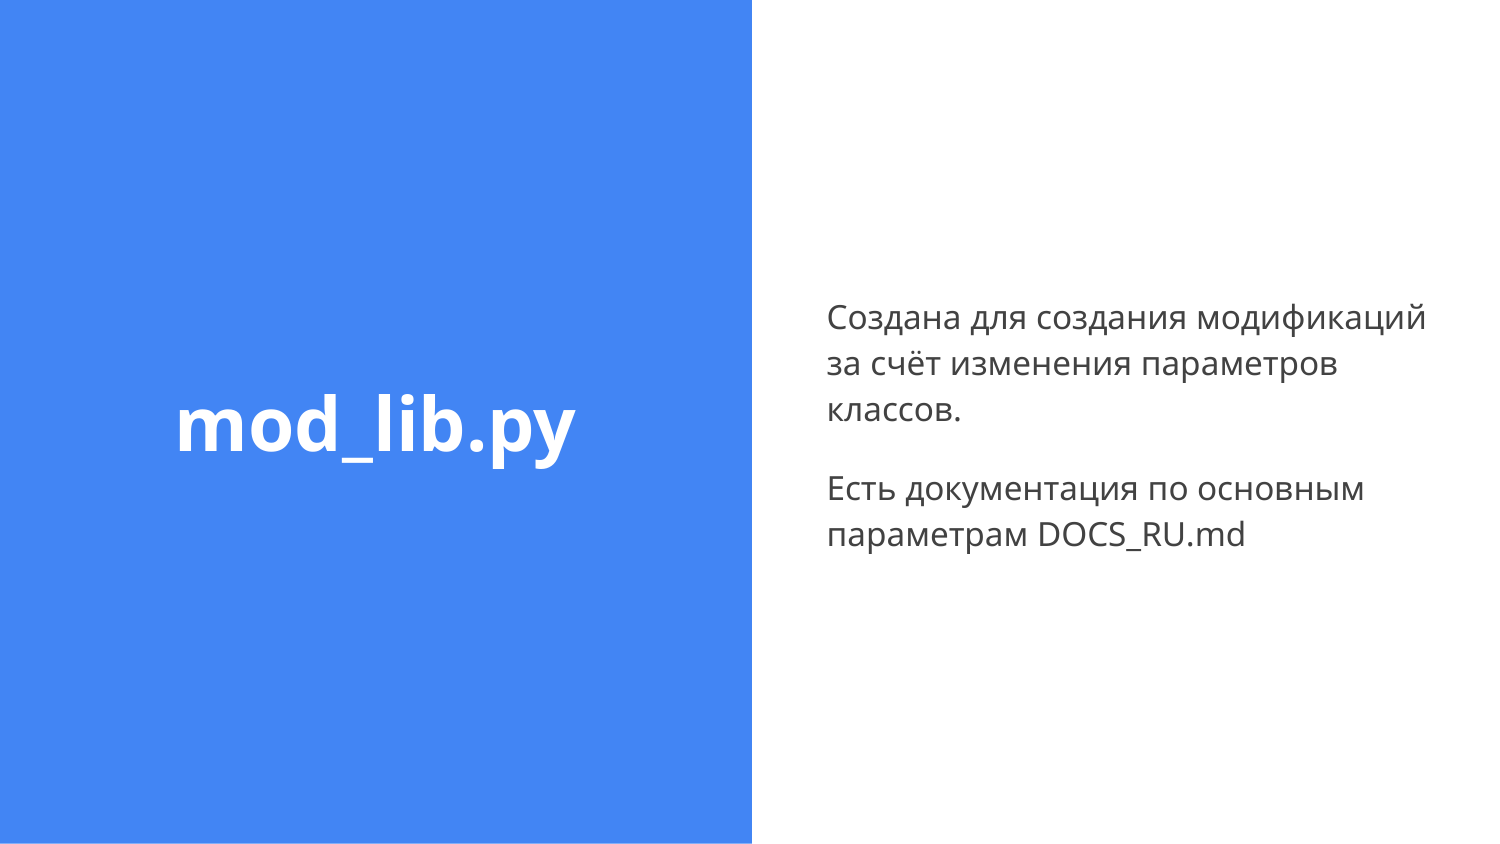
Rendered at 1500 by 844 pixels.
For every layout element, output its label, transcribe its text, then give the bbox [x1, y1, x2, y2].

list Создана для создания модификаций за счёт изменения параметров классов. Есть документация по основным параметрам DOCS_RU.md [811, 91, 1445, 753]
title mod_lib.py [59, 91, 693, 753]
